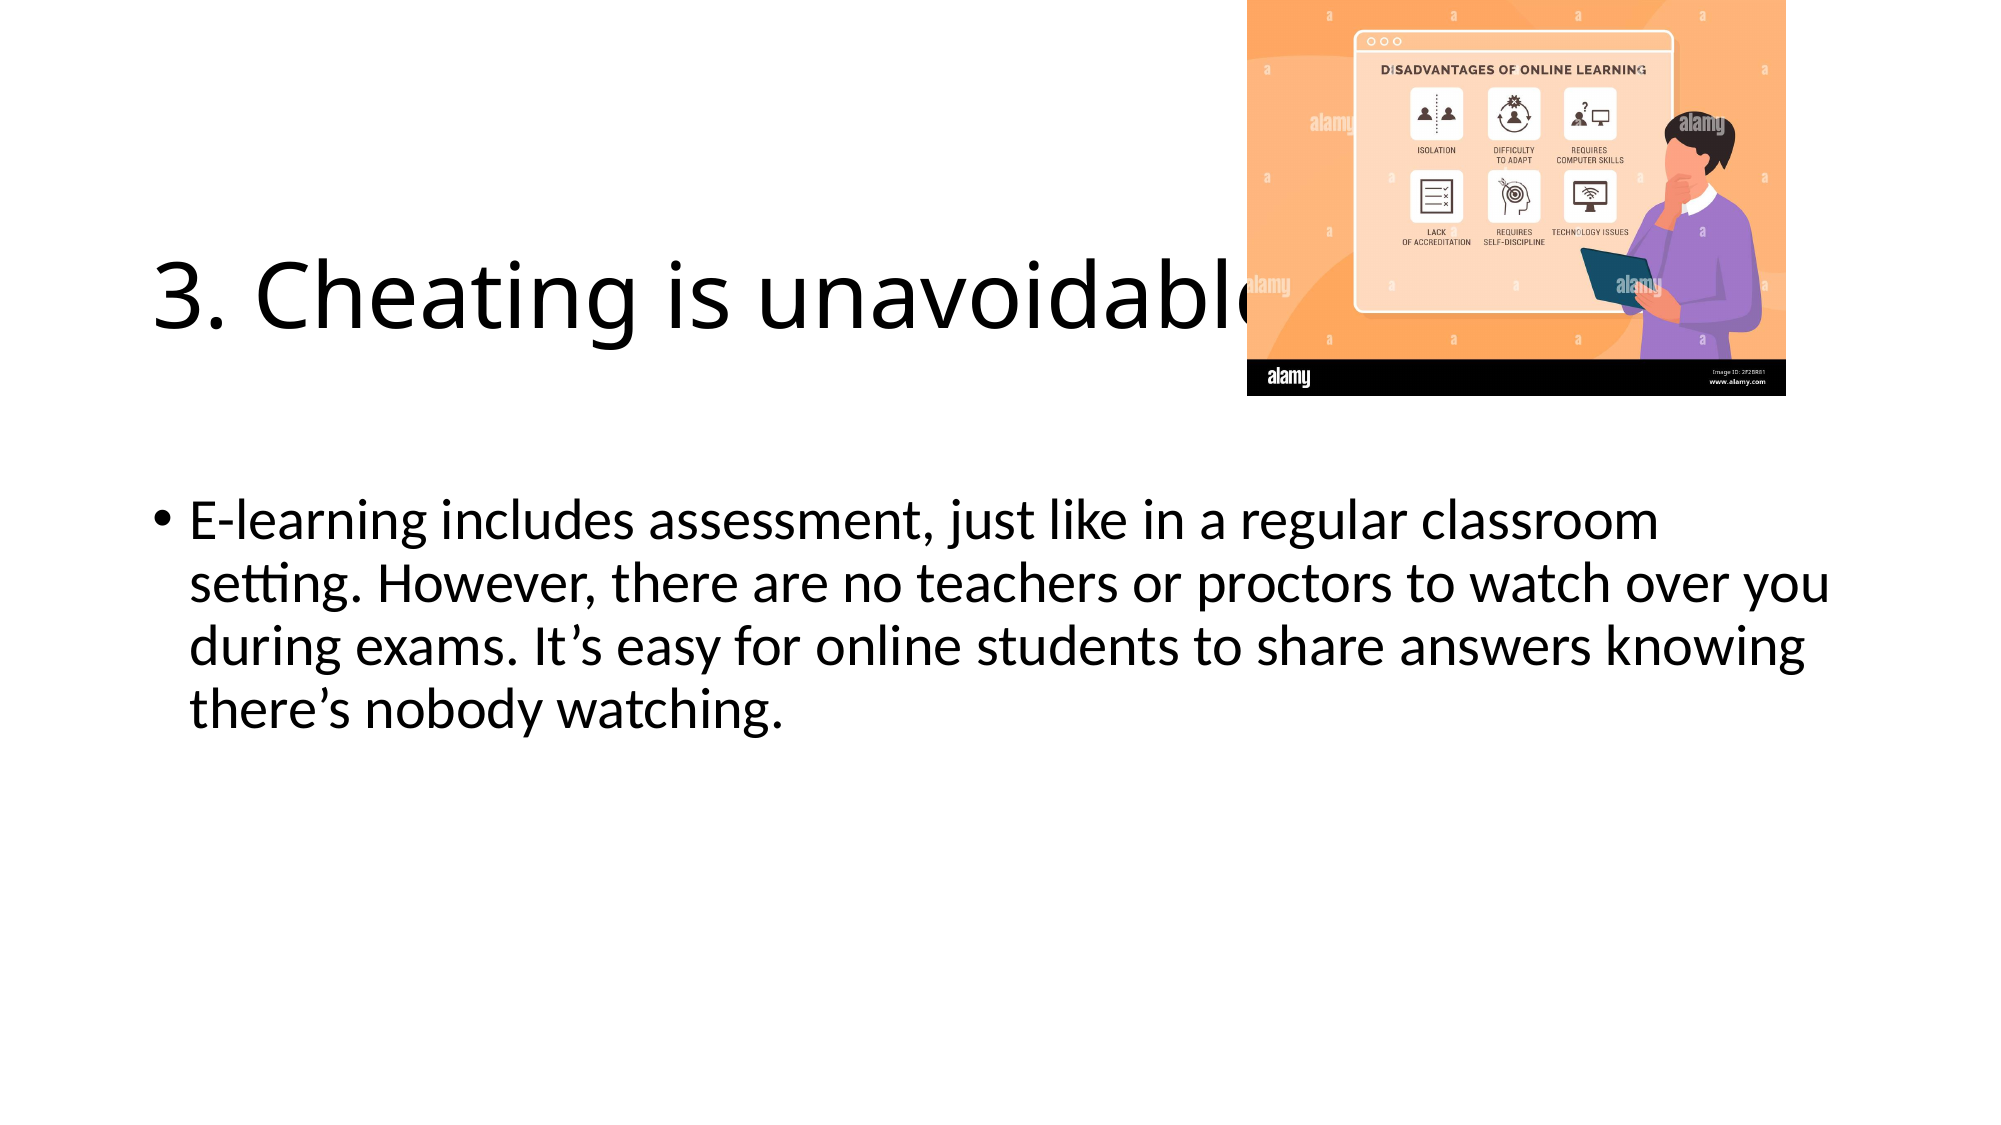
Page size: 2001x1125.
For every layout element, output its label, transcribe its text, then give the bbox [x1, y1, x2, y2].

title 3. Cheating is unavoidable [137, 244, 1863, 463]
picture [1247, 0, 1786, 396]
list E-learning includes assessment, just like in a regular classroom setting. However, there are no teachers or proctors to watch over you during exams. It’s easy for online students to share answers knowing there’s nobody watching. [137, 482, 1863, 1125]
